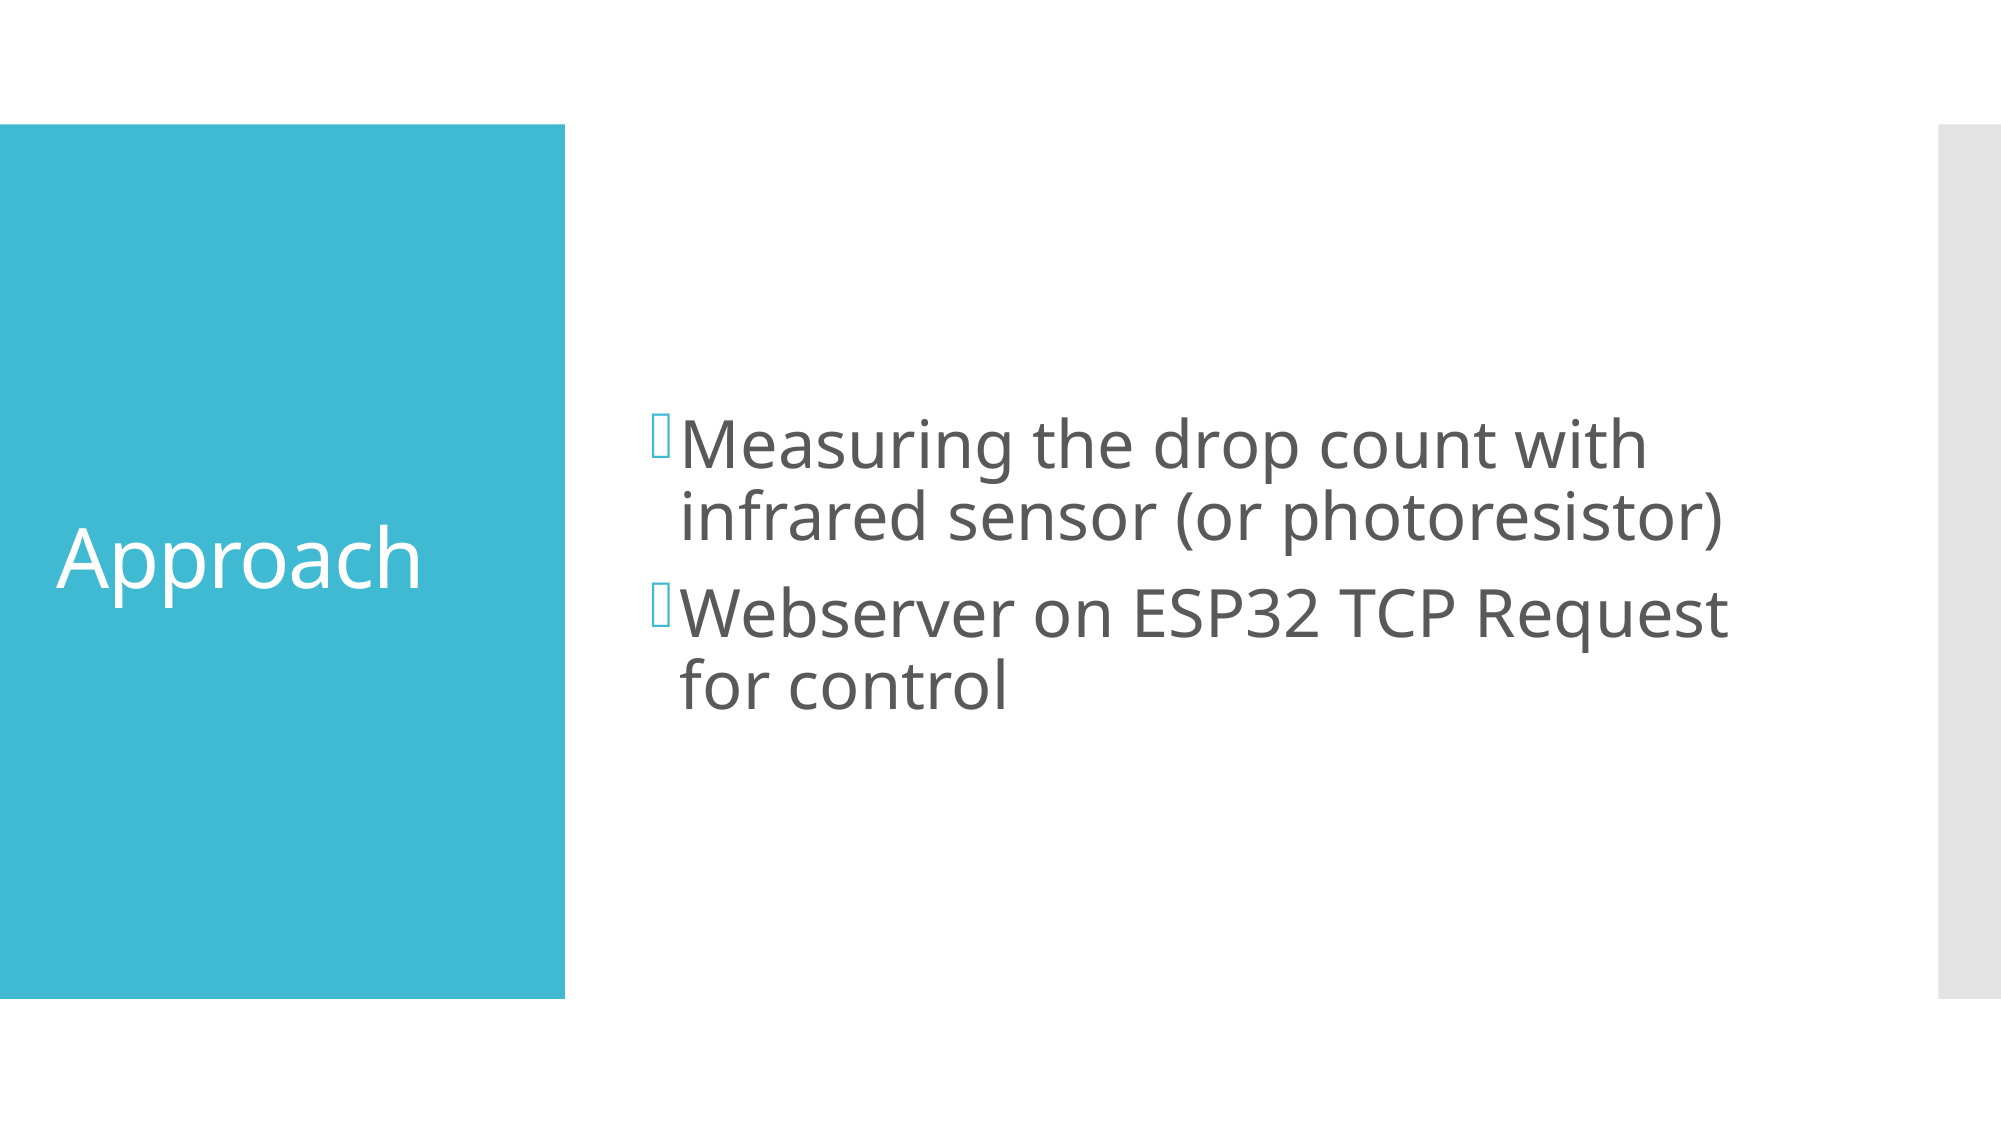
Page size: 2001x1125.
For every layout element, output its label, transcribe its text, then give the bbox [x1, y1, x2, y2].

list Measuring the drop count with infrared sensor (or photoresistor) Webserver on ESP32 TCP Request for control [634, 250, 1839, 982]
title Approach [41, 184, 525, 940]
